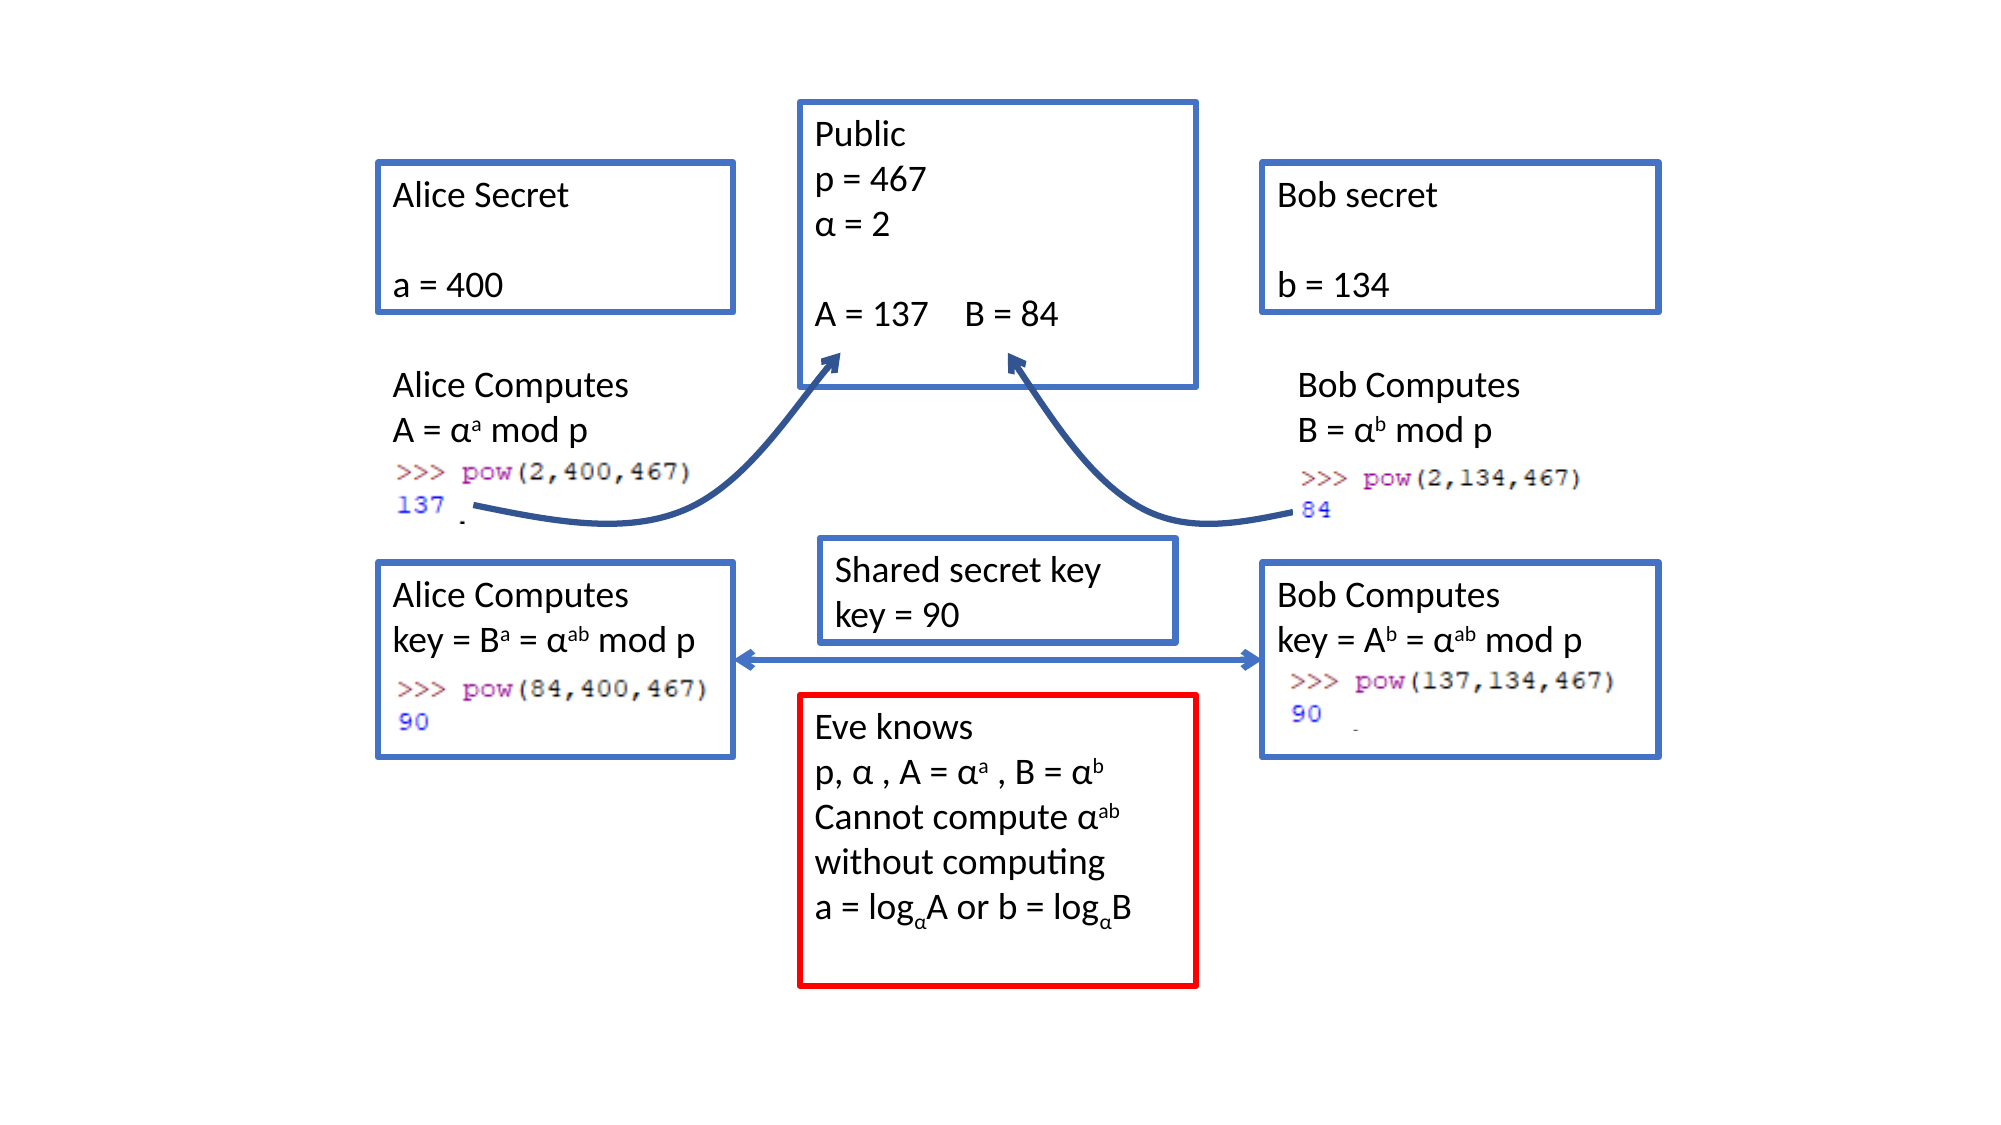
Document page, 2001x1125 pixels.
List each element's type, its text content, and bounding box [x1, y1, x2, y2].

text_box Shared secret key key = 90 [820, 537, 1176, 643]
text_box Public p = 467 α = 2 A = 137 B = 84 [799, 101, 1197, 387]
picture [1293, 460, 1586, 524]
picture [388, 453, 723, 524]
text_box [1007, 352, 1293, 525]
text_box Bob Computes B = αb mod p [1282, 352, 1680, 458]
text_box Bob secret b = 134 [1262, 162, 1659, 313]
picture [1282, 660, 1622, 731]
text_box Eve knows p, α , A = αa , B = αb Cannot compute αab without computing a = logαA or b = logαB [799, 694, 1197, 986]
picture [389, 668, 723, 744]
text_box Alice Computes key = Ba = αab mod p [377, 562, 734, 758]
text_box Alice Secret a = 400 [377, 162, 734, 313]
text_box [598, 352, 841, 488]
text_box Bob Computes key = Ab = αab mod p [1262, 562, 1659, 758]
text_box Alice Computes A = αa mod p [377, 352, 775, 458]
